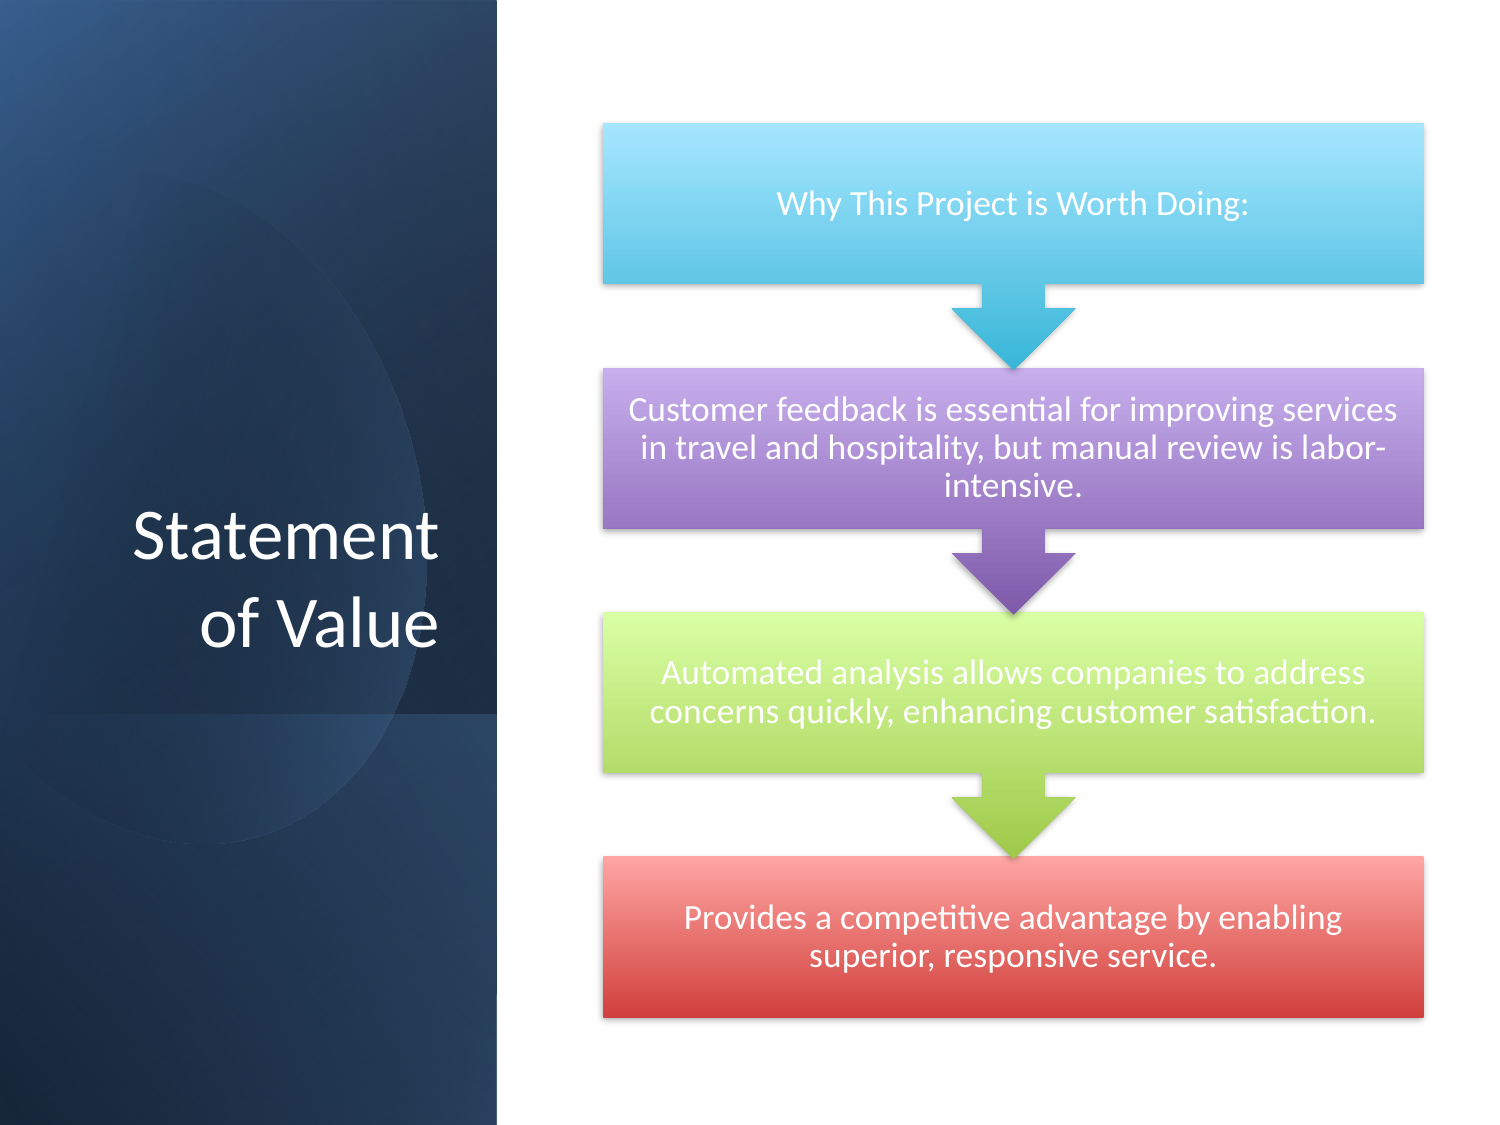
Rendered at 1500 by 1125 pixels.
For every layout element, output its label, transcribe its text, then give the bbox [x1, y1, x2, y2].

text_box [0, 0, 499, 1125]
title Statement of Value [72, 276, 456, 670]
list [603, 122, 1424, 1018]
text_box [499, 0, 1500, 1125]
